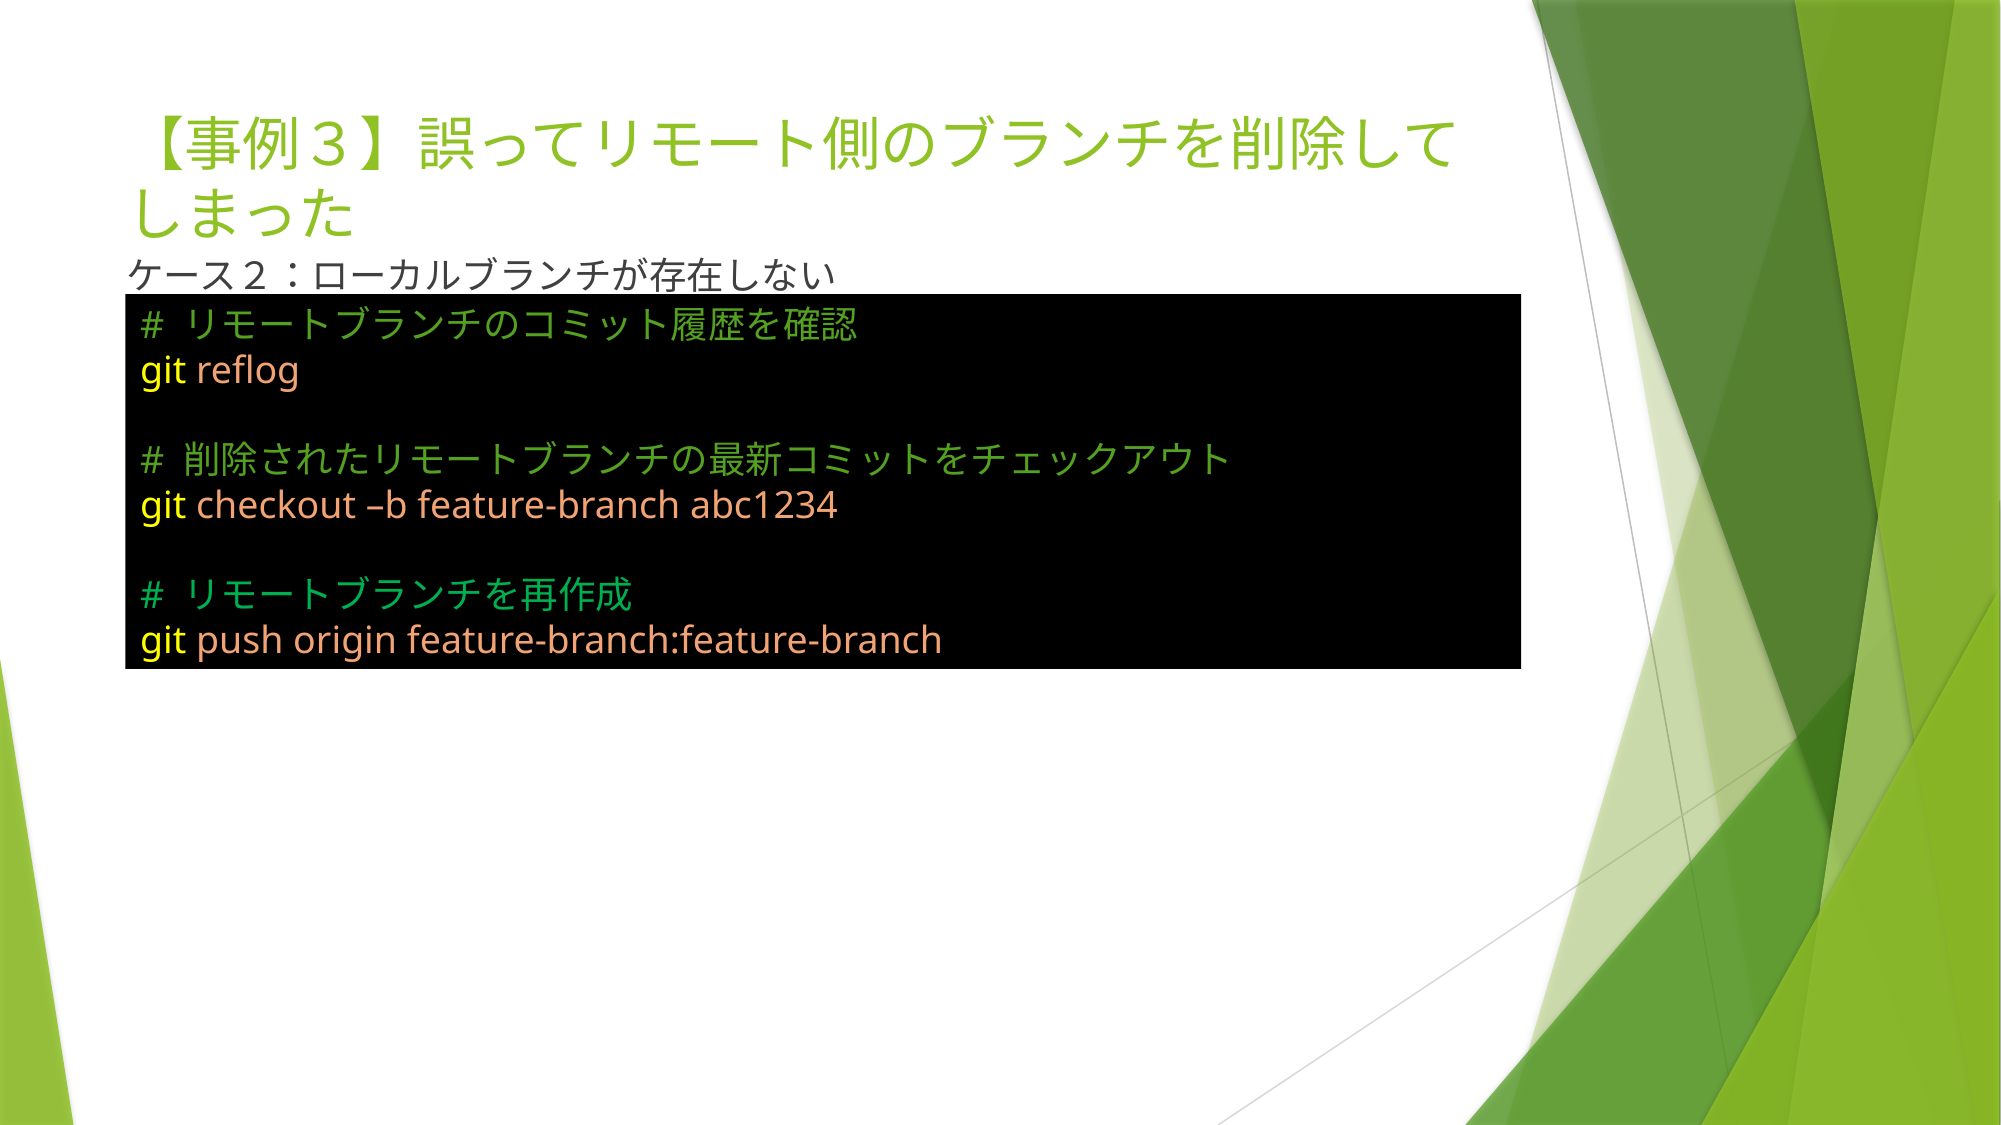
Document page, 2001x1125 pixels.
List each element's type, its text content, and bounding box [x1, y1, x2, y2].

title 【事例３】誤ってリモート側のブランチを削除してしまった [111, 99, 1522, 244]
text_box # リモートブランチのコミット履歴を確認 git reflog # 削除されたリモートブランチの最新コミットをチェックアウト git checkout –b feature-branch abc1234 # リモートブランチを再作成 git push origin feature-branch:feature-branch [125, 294, 1522, 669]
list ケース２：ローカルブランチが存在しない [111, 244, 1522, 881]
